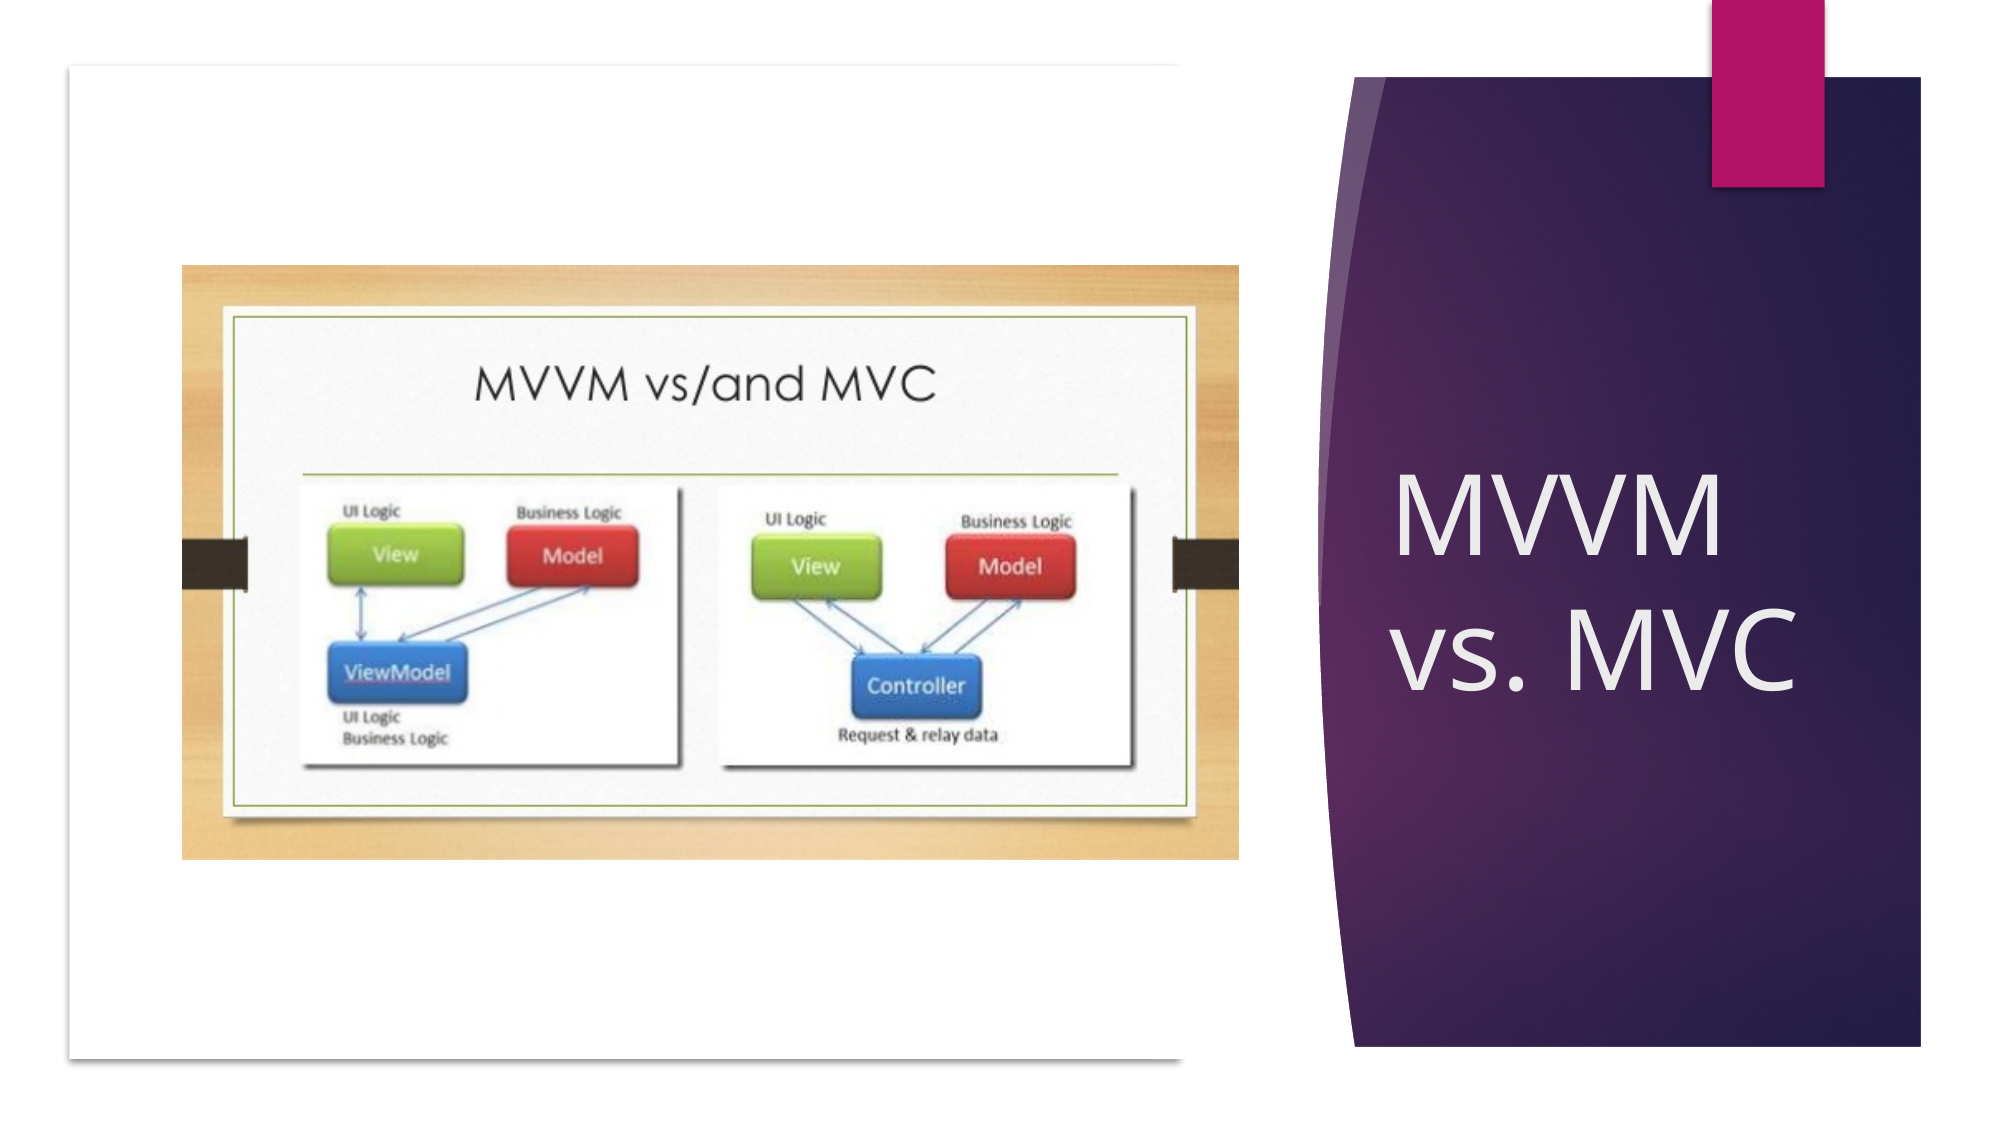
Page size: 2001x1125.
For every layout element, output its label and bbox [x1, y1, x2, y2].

text_box [69, 64, 1367, 1060]
text_box [0, 0, 2000, 1125]
list [181, 264, 1240, 860]
